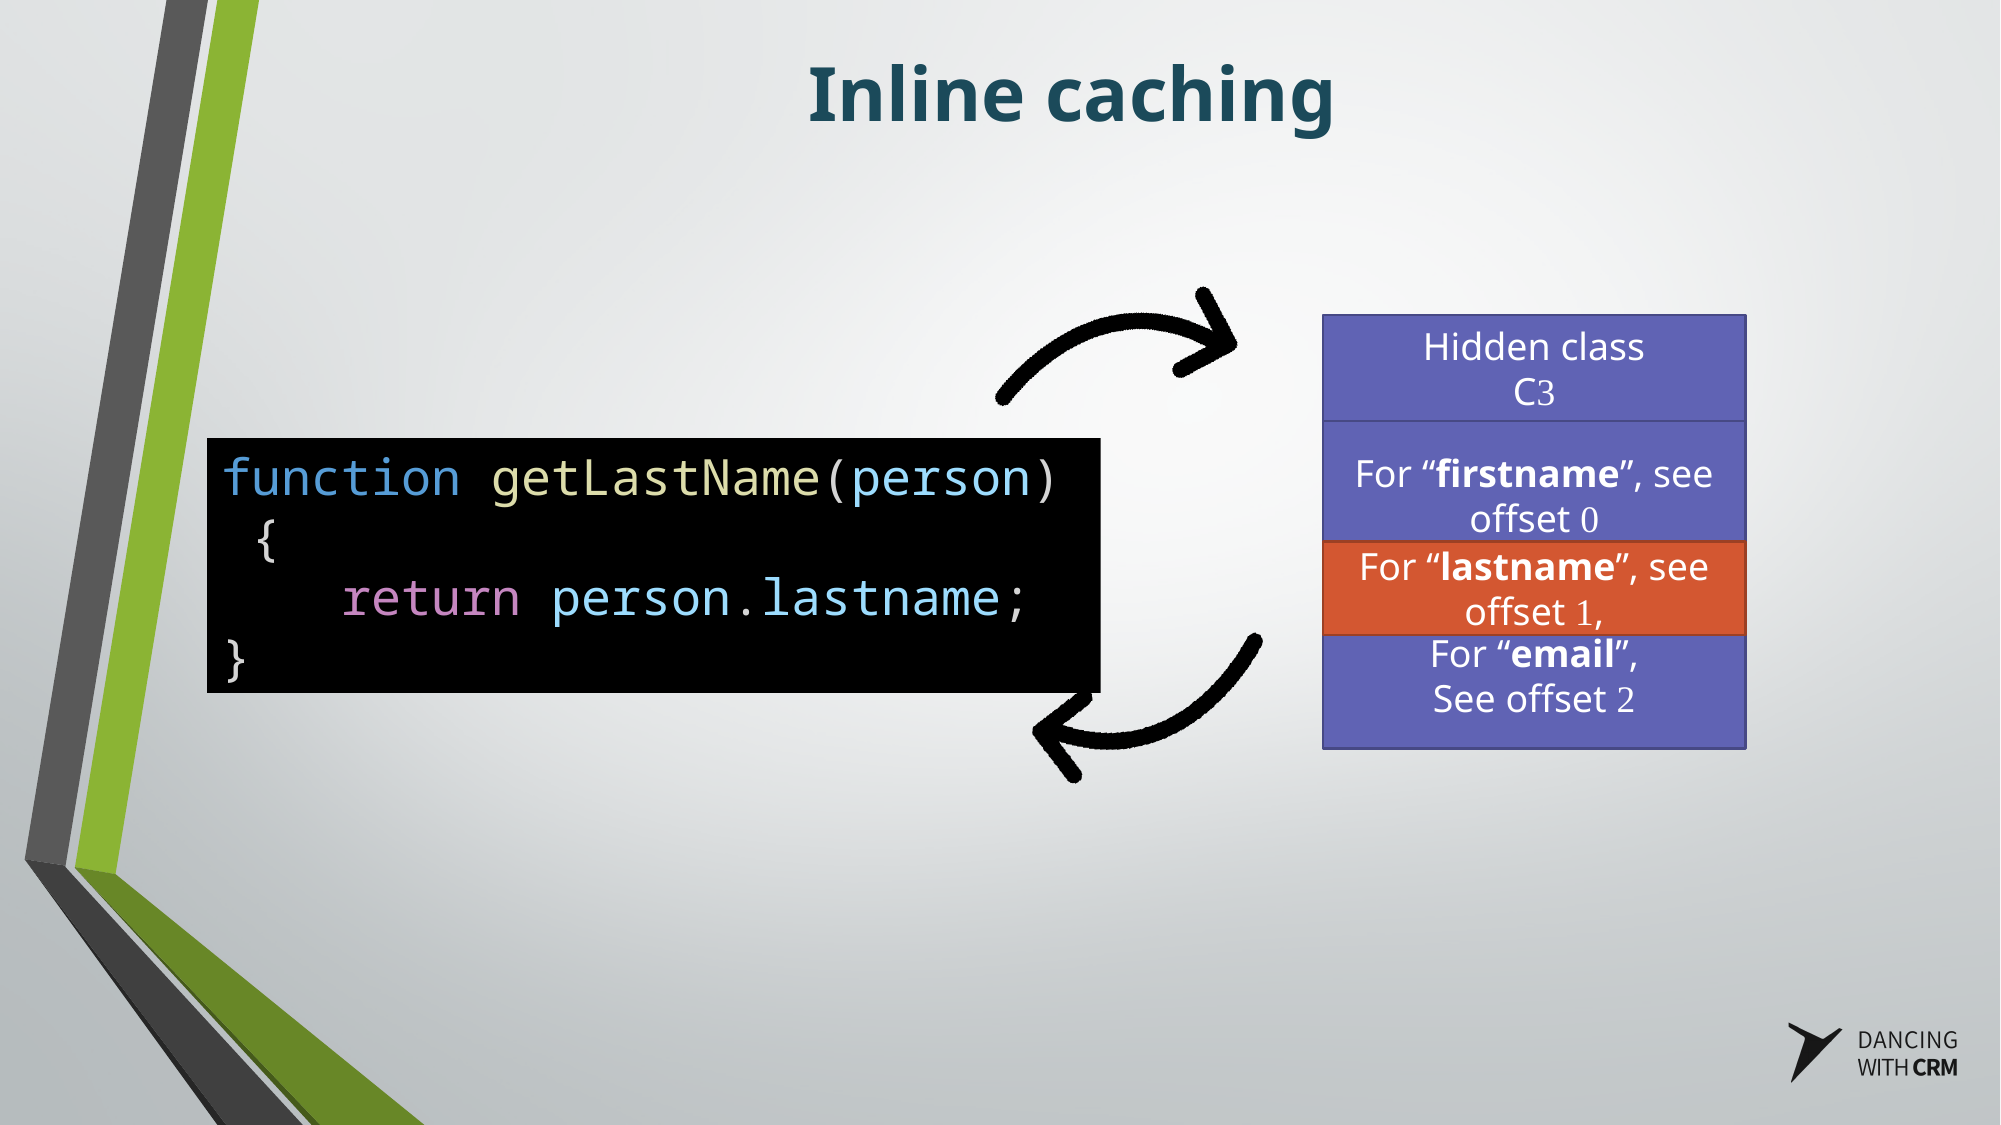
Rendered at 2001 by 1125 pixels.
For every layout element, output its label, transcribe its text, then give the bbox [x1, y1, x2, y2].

title Inline caching [250, 27, 1895, 156]
text_box function getLastName(person) { return person.lastname; } [207, 438, 1101, 693]
picture [1745, 978, 2000, 1125]
picture [998, 559, 1291, 852]
picture [958, 187, 1284, 515]
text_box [1322, 314, 1746, 750]
